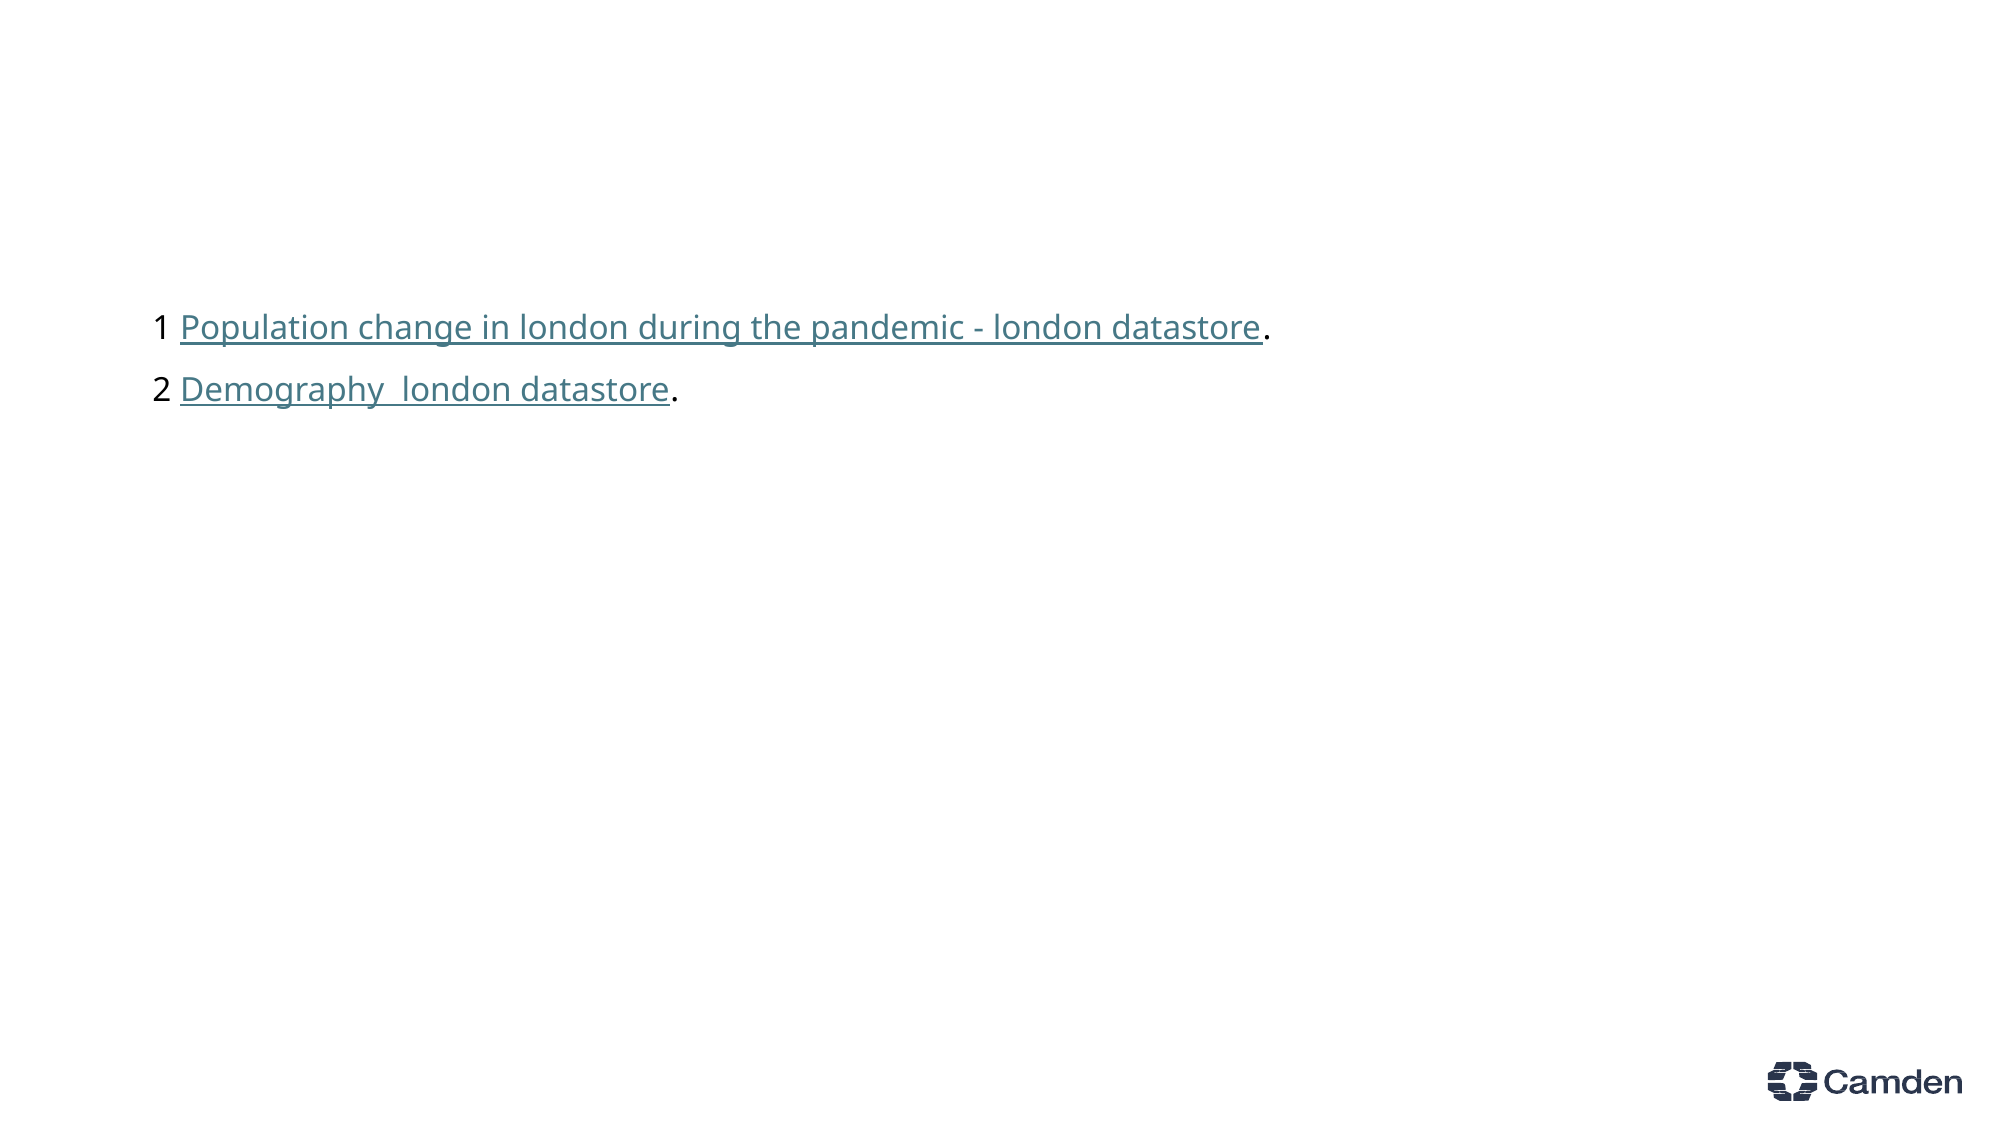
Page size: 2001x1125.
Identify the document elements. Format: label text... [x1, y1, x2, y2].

list 1 Population change in london during the pandemic - london datastore. 2 Demography london datastore. [137, 299, 1863, 1014]
